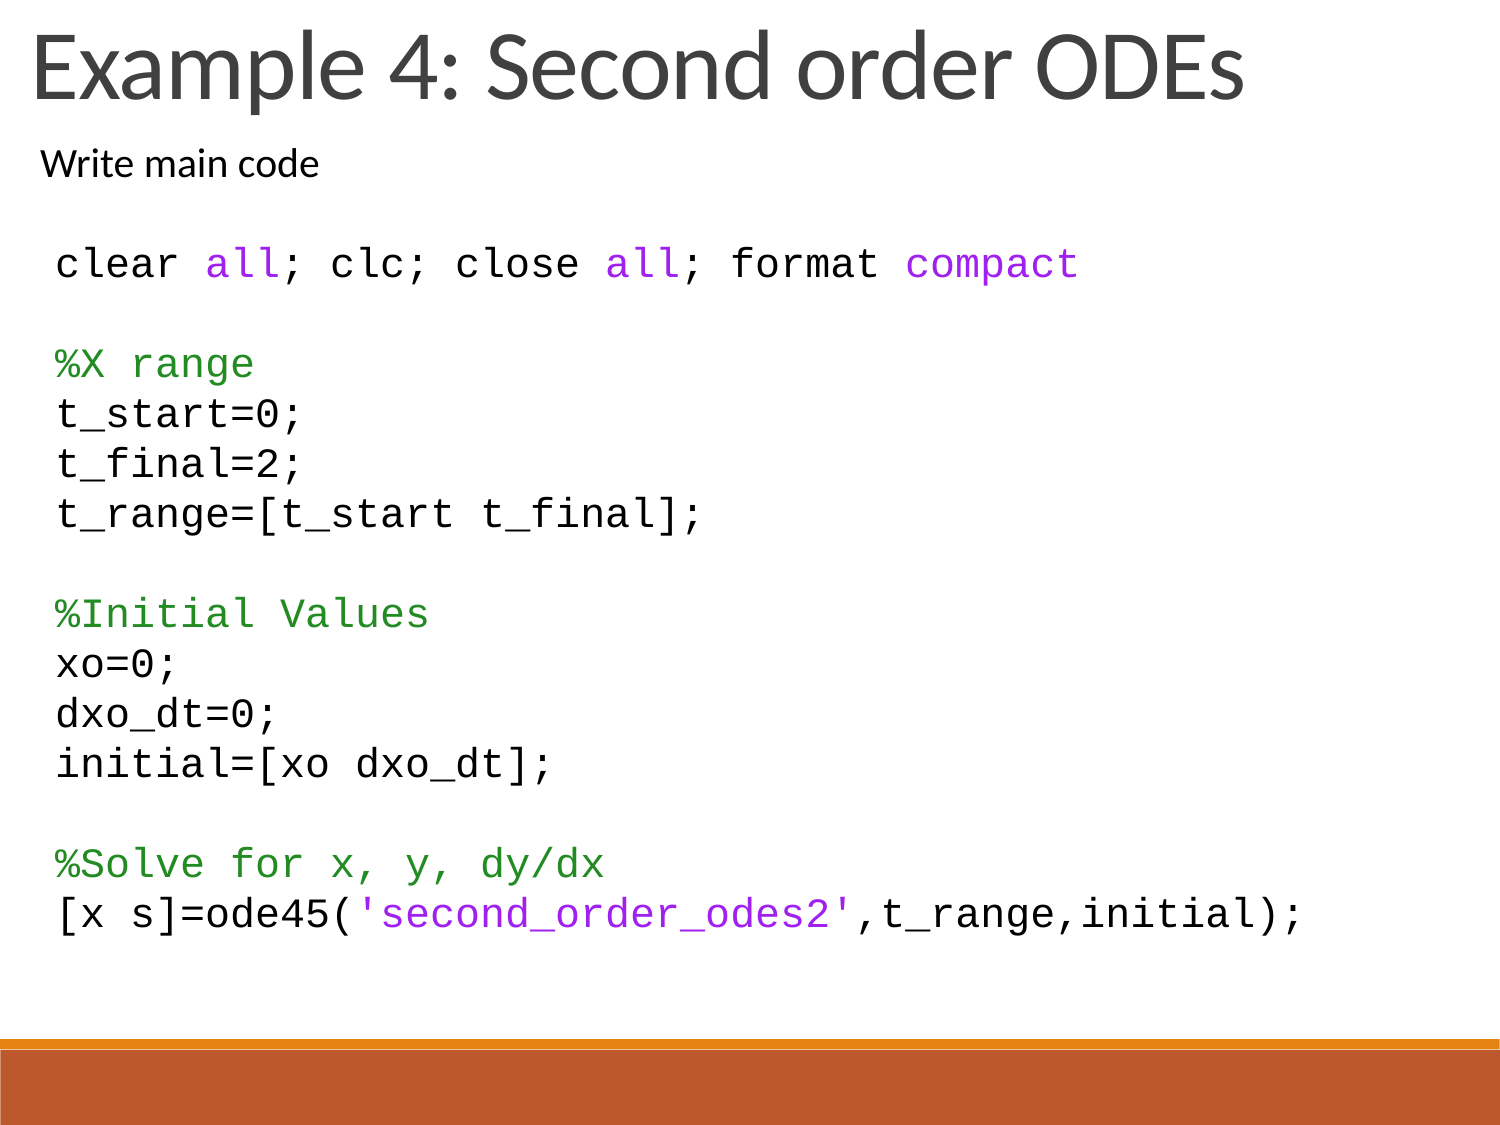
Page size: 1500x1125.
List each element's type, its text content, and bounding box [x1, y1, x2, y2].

text_box Example 4: Second order ODEs [15, 0, 1475, 128]
text_box Write main code clear all; clc; close all; format compact %X range t_start=0; t_final=2; t_range=[t_start t_final]; %Initial Values xo=0; dxo_dt=0; initial=[xo dxo_dt]; %Solve for x, y, dy/dx [x s]=ode45('second_order_odes2',t_range,initial); [40, 127, 1433, 983]
